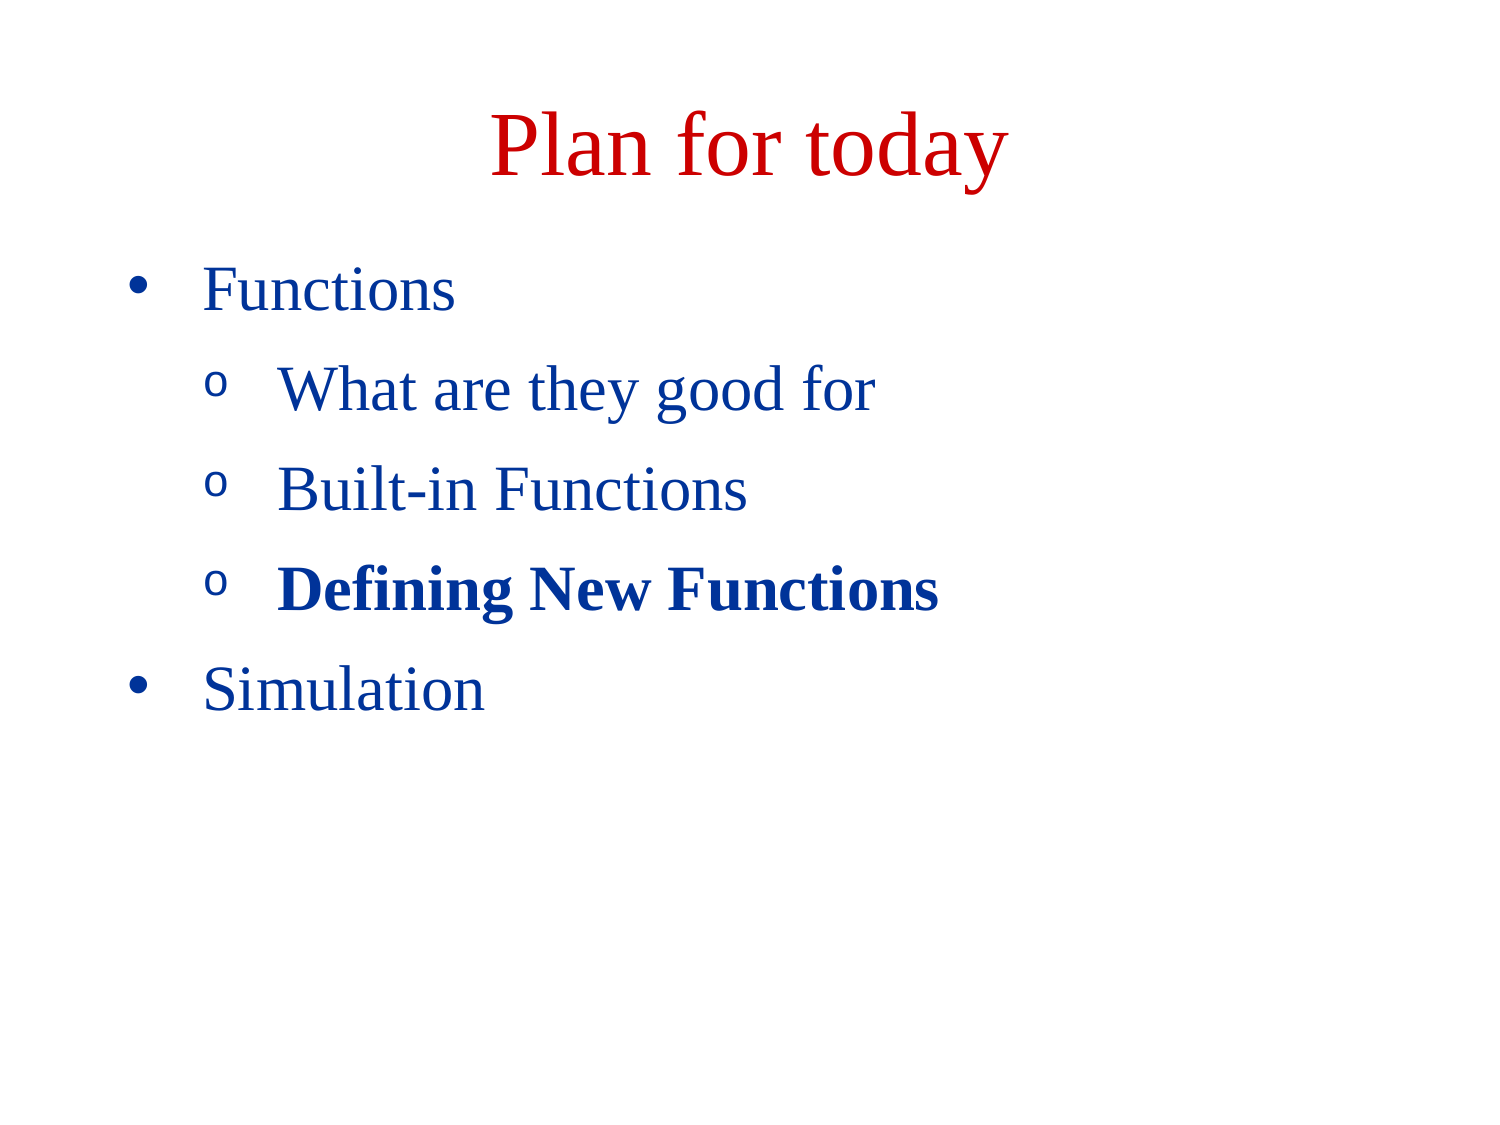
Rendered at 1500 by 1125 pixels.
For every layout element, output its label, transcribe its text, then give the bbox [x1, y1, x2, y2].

text_box Functions What are they good for Built-in Functions Defining New Functions Simulation [112, 253, 1450, 1029]
text_box Plan for today [74, 45, 1425, 233]
